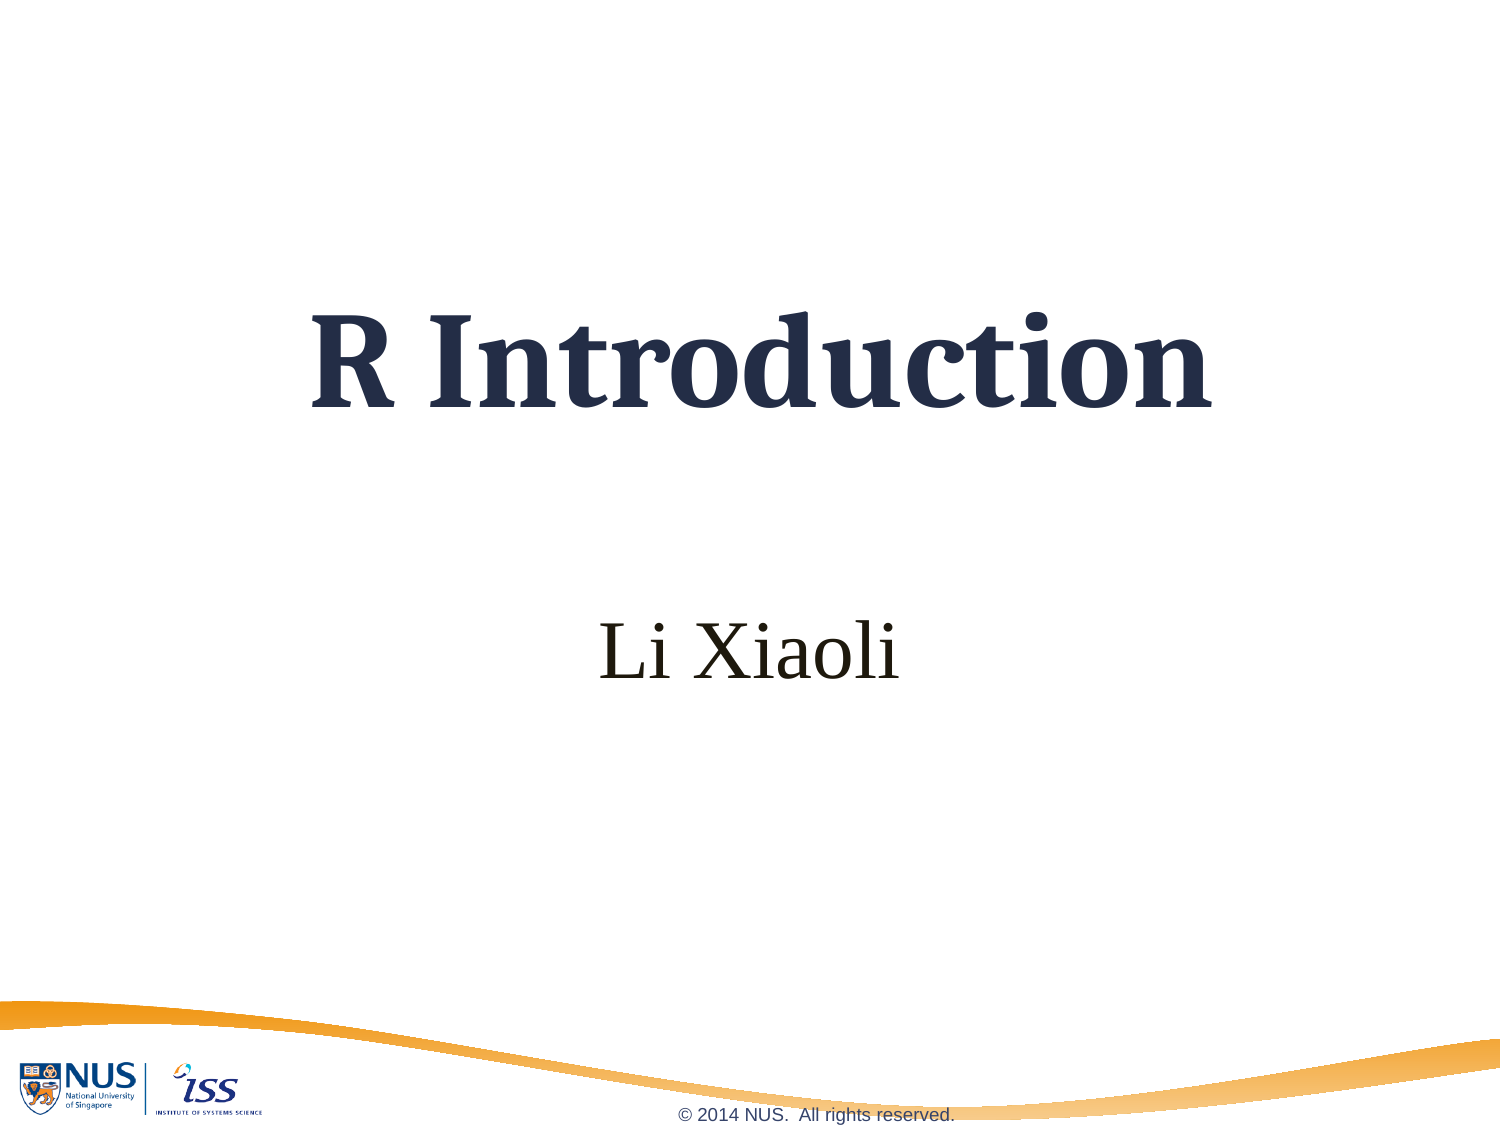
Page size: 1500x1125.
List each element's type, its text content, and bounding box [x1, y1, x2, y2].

subtitle Li Xiaoli [224, 587, 1276, 876]
title R Introduction [123, 231, 1400, 474]
picture [12, 1062, 263, 1115]
